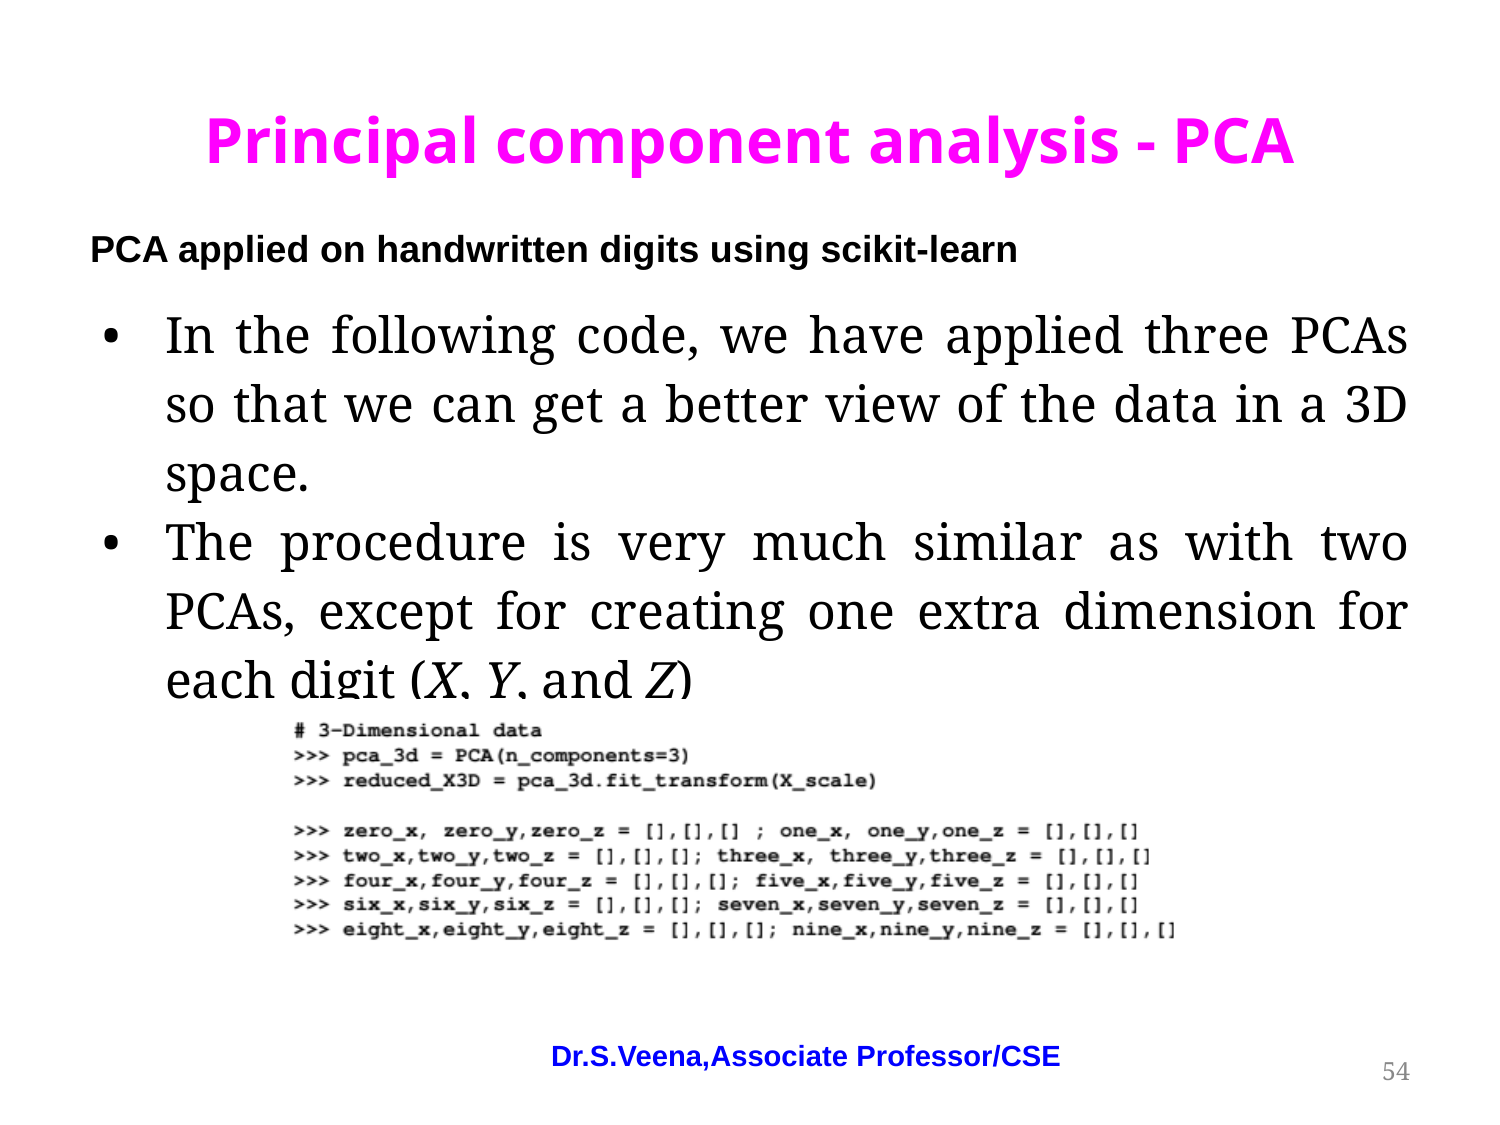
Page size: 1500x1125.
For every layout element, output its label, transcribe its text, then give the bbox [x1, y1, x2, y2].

slide_number ‹#› [1101, 1042, 1425, 1103]
text_box Dr.S.Veena,Associate Professor/CSE [512, 1042, 1101, 1103]
picture [265, 698, 1285, 951]
list PCA applied on handwritten digits using scikit-learn In the following code, we have applied three PCAs so that we can get a better view of the data in a 3D space. The procedure is very much similar as with two PCAs, except for creating one extra dimension for each digit (X, Y, and Z) [75, 191, 1425, 1005]
title Principal component analysis - PCA [75, 45, 1425, 191]
